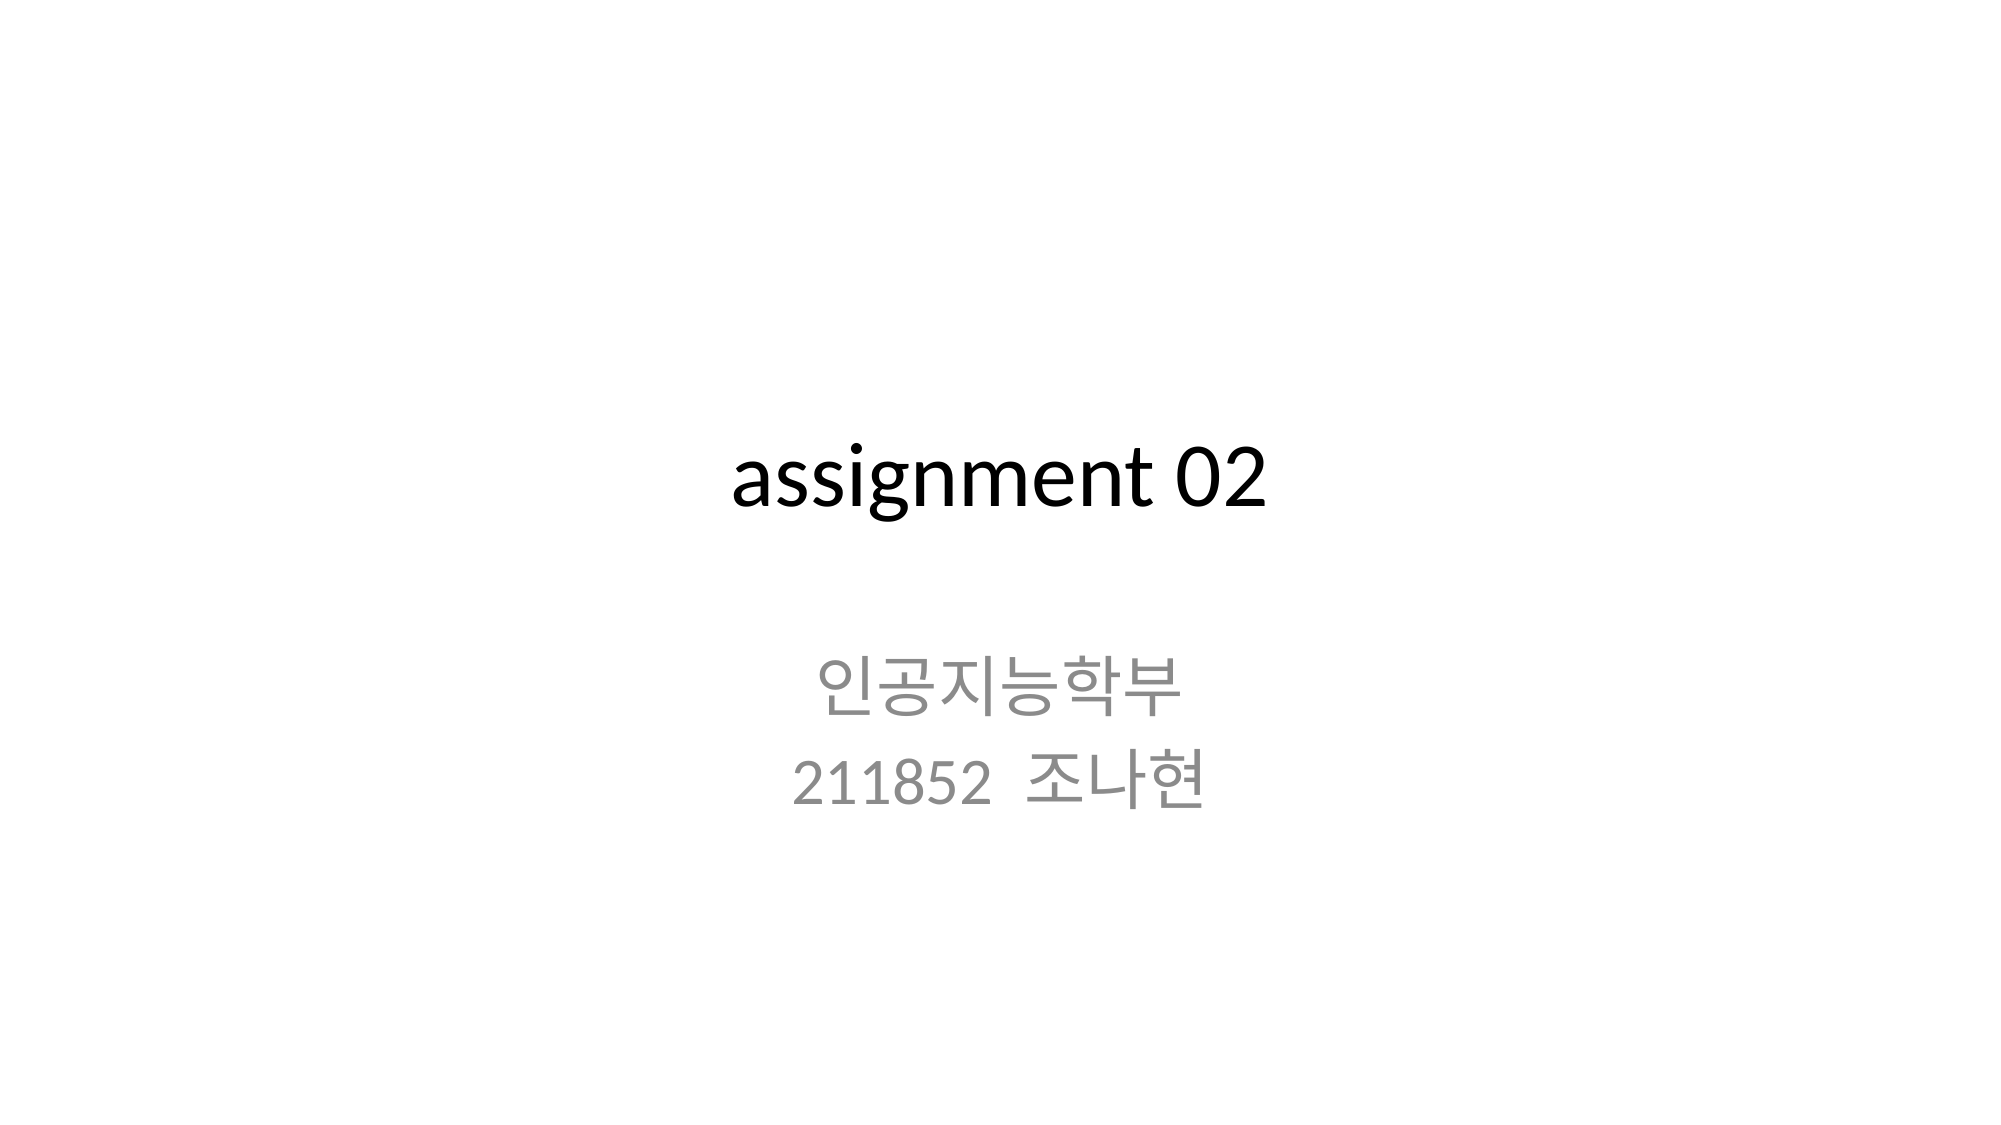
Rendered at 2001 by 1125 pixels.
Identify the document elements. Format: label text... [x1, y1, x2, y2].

subtitle 인공지능학부 211852 조나현 [300, 637, 1700, 925]
title assignment 02 [150, 349, 1850, 591]
